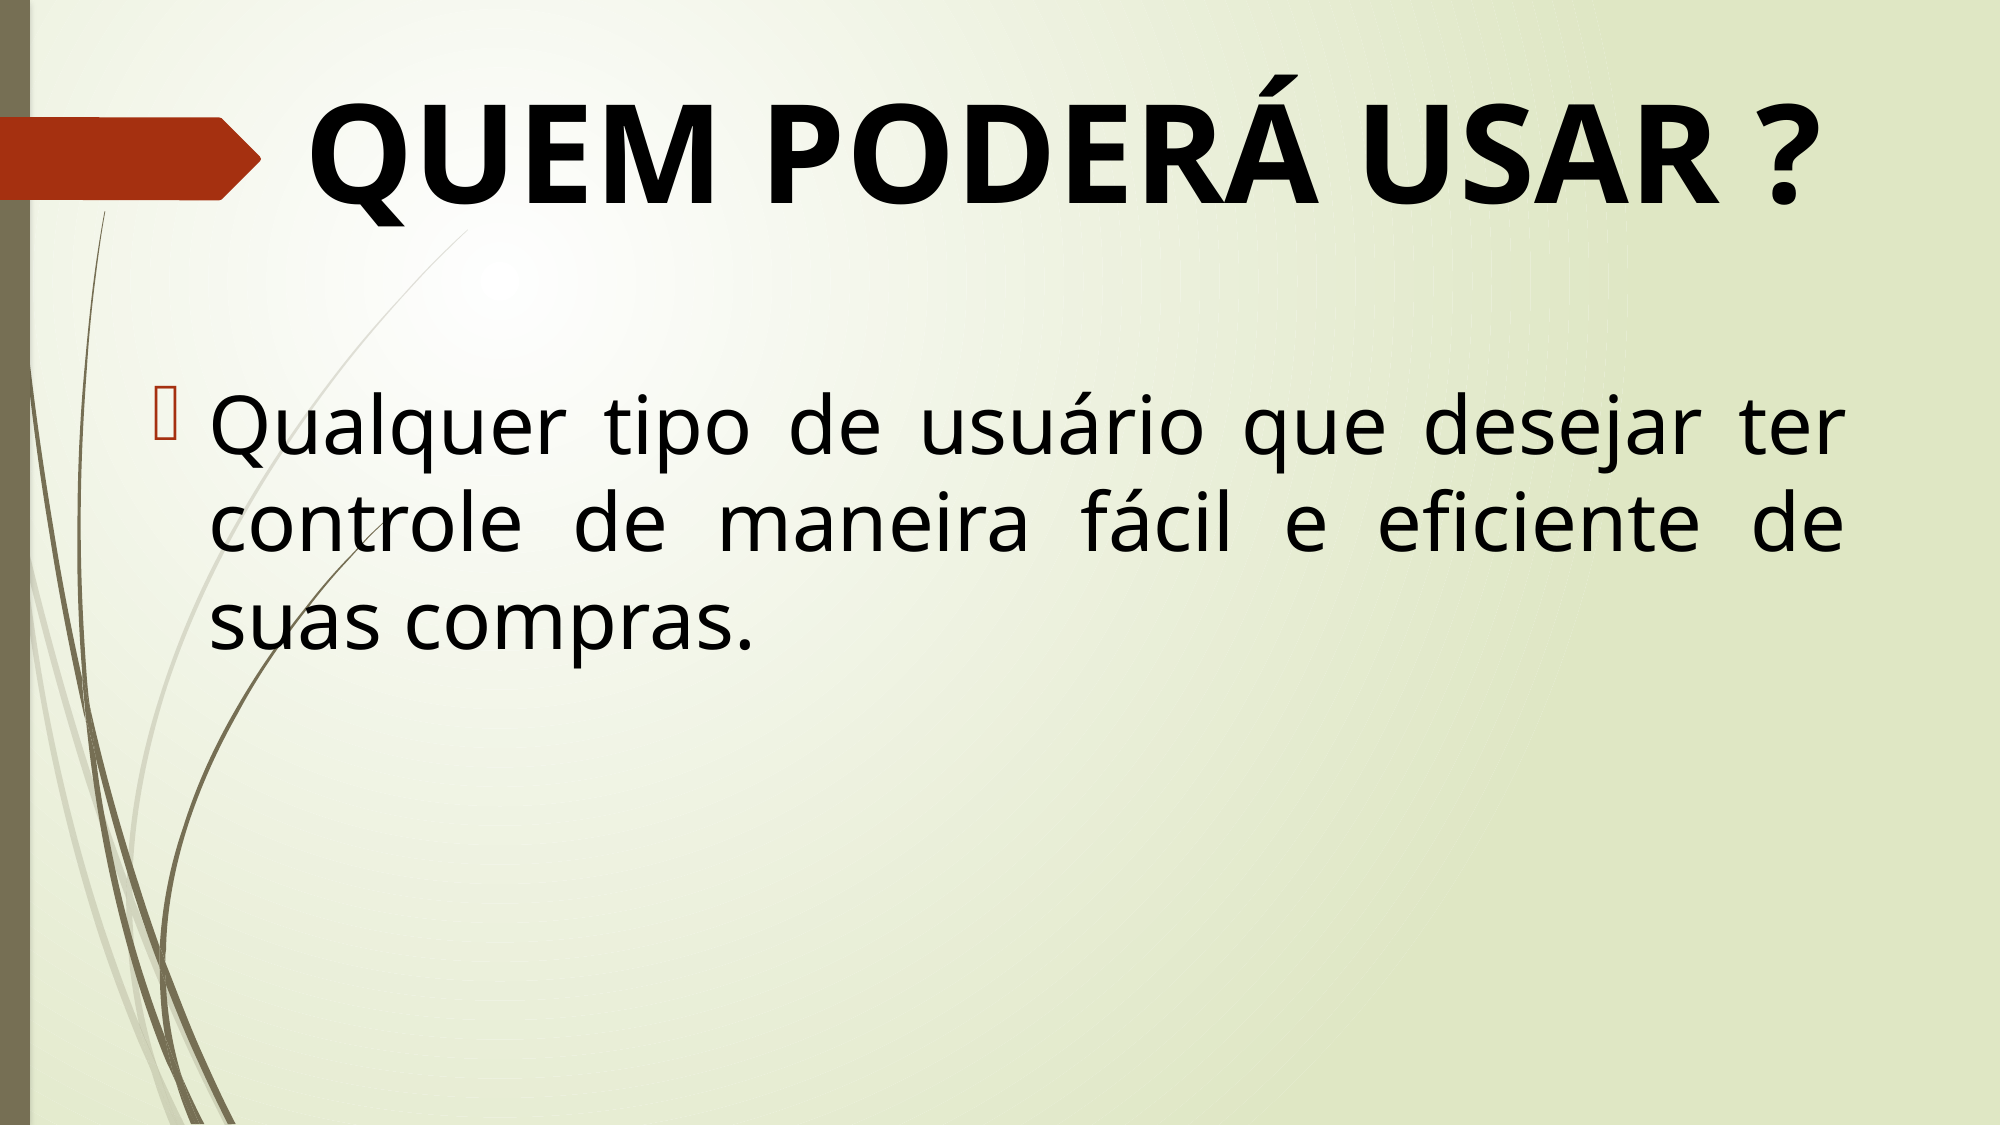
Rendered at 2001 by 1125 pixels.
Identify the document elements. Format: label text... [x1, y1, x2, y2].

title QUEM PODERÁ USAR ? [265, 58, 1863, 299]
list Qualquer tipo de usuário que desejar ter controle de maneira fácil e eficiente de suas compras. [137, 299, 1863, 744]
